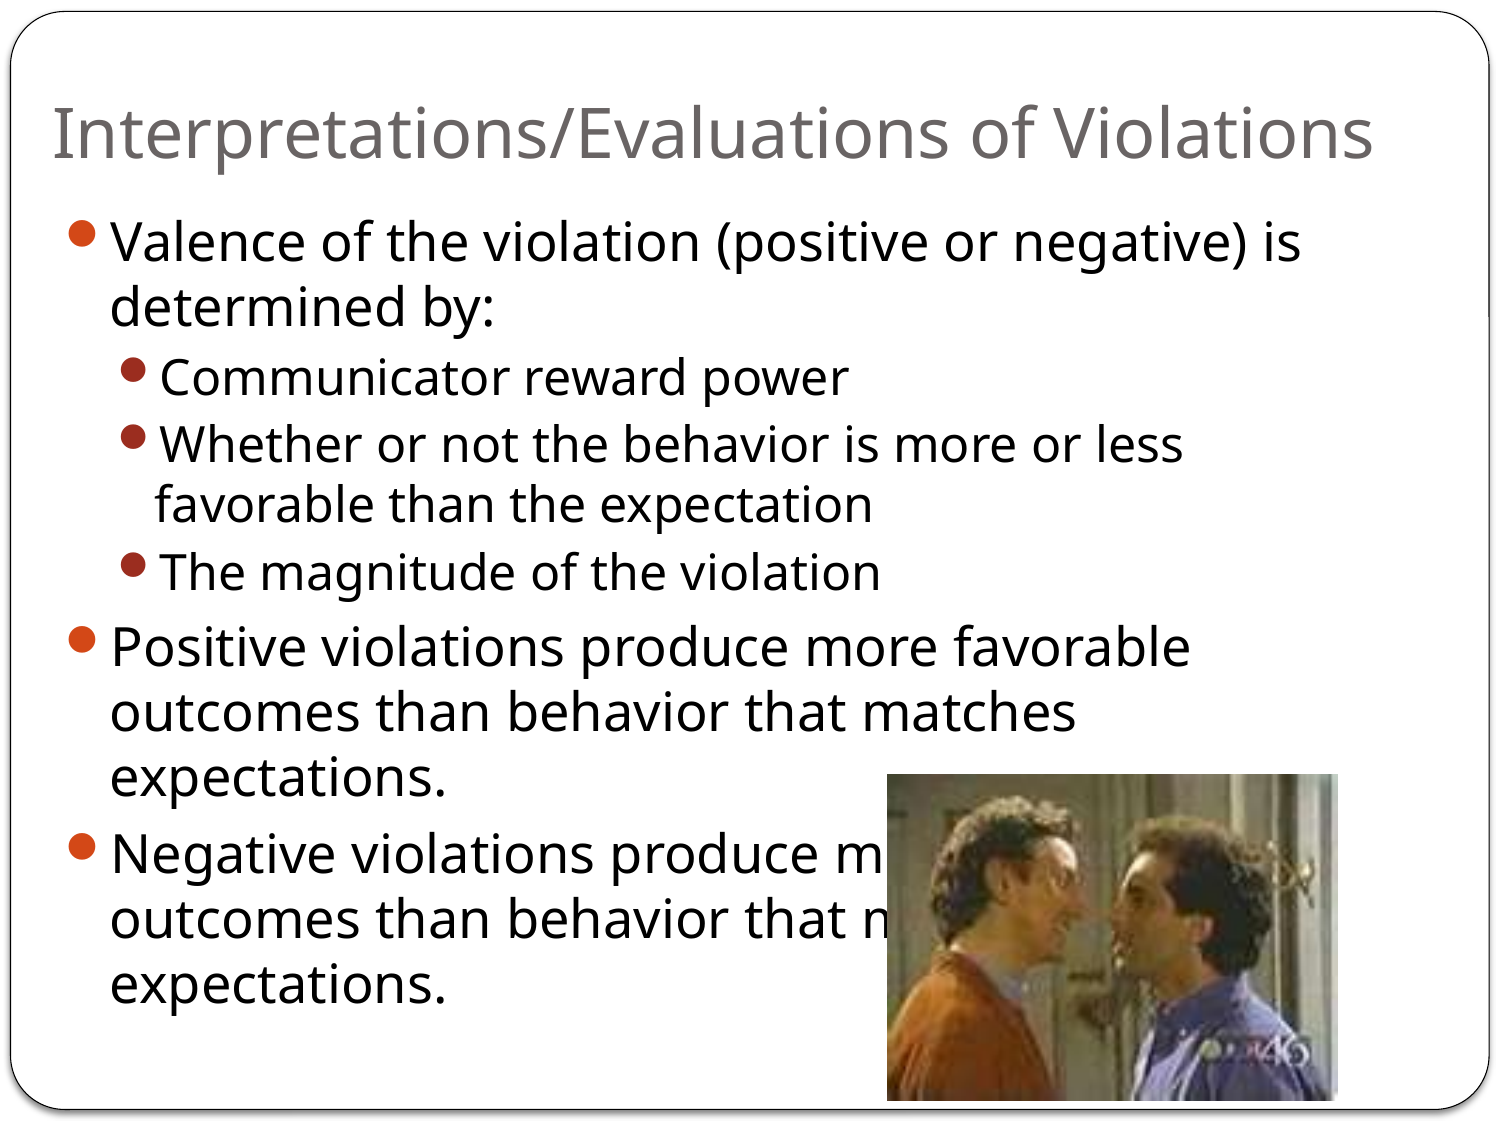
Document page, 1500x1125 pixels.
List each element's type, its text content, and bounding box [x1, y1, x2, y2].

list Valence of the violation (positive or negative) is determined by: Communicator reward power Whether or not the behavior is more or less favorable than the expectation The magnitude of the violation Positive violations produce more favorable outcomes than behavior that matches expectations. Negative violations produce more unfavorable outcomes than behavior that matches expectations. [50, 200, 1425, 1050]
title Interpretations/Evaluations of Violations [37, 0, 1400, 188]
picture [887, 774, 1338, 1102]
